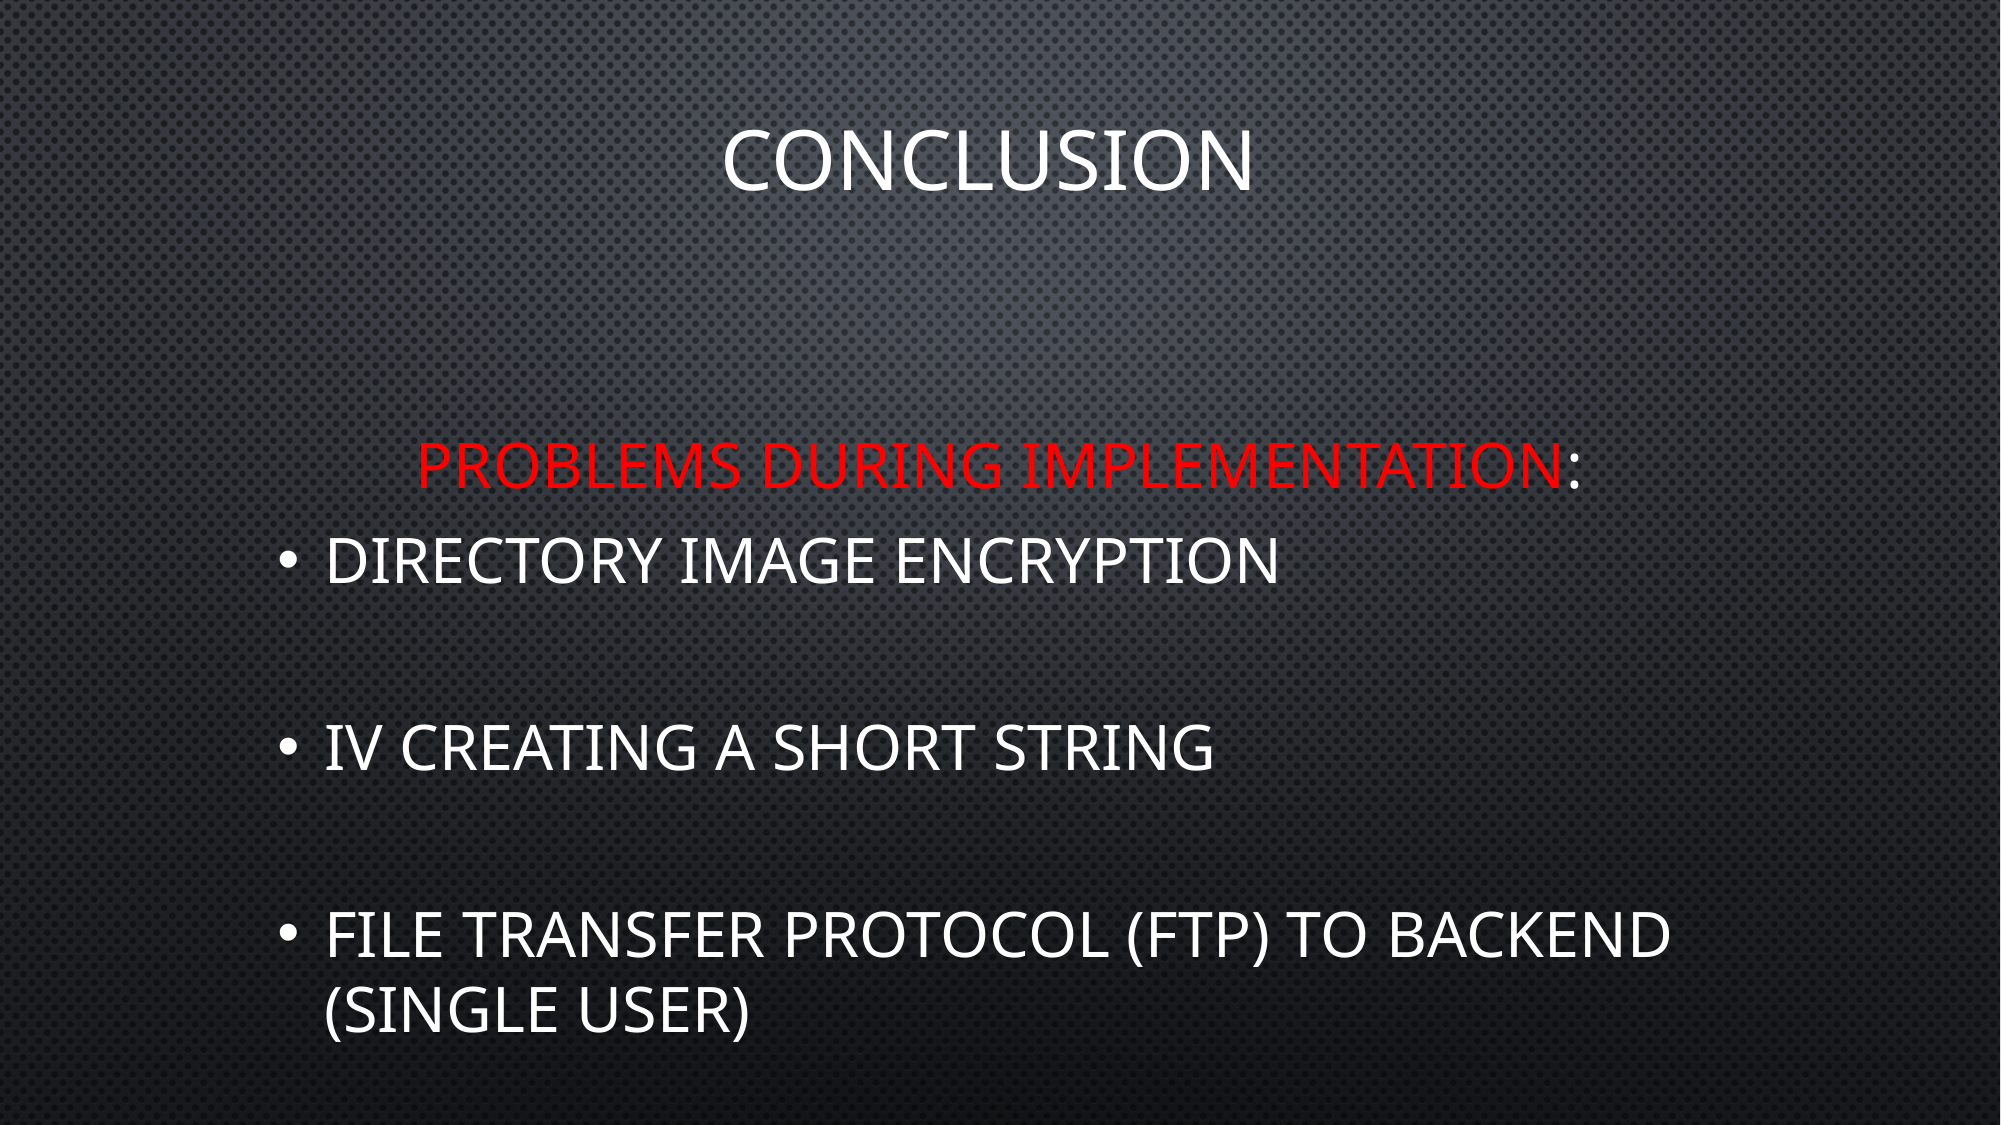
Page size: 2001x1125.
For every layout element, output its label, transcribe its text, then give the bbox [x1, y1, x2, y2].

list Problems during Implementation: Directory image encryption IV creating a short string File Transfer Protocol (ftp) to backend (Single User) [187, 214, 1813, 1066]
title Conclusion [187, 99, 1813, 214]
